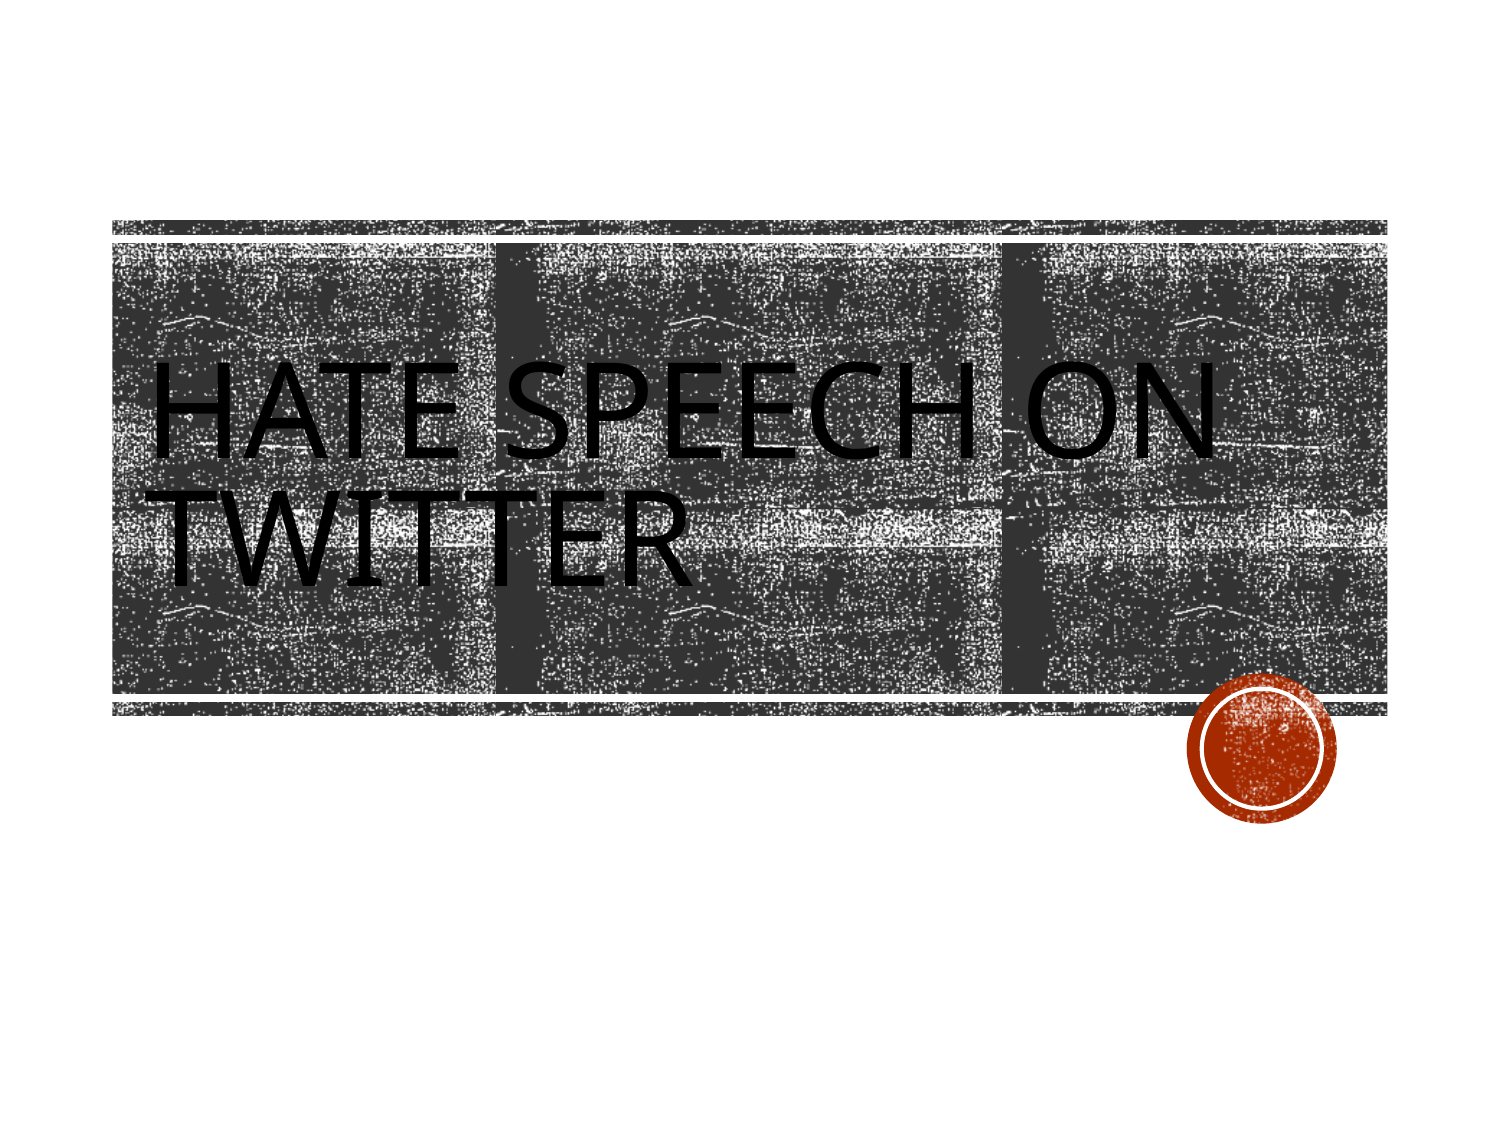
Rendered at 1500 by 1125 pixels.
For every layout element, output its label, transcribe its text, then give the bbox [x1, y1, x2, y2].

title hate speech on twitter [129, 234, 1375, 733]
